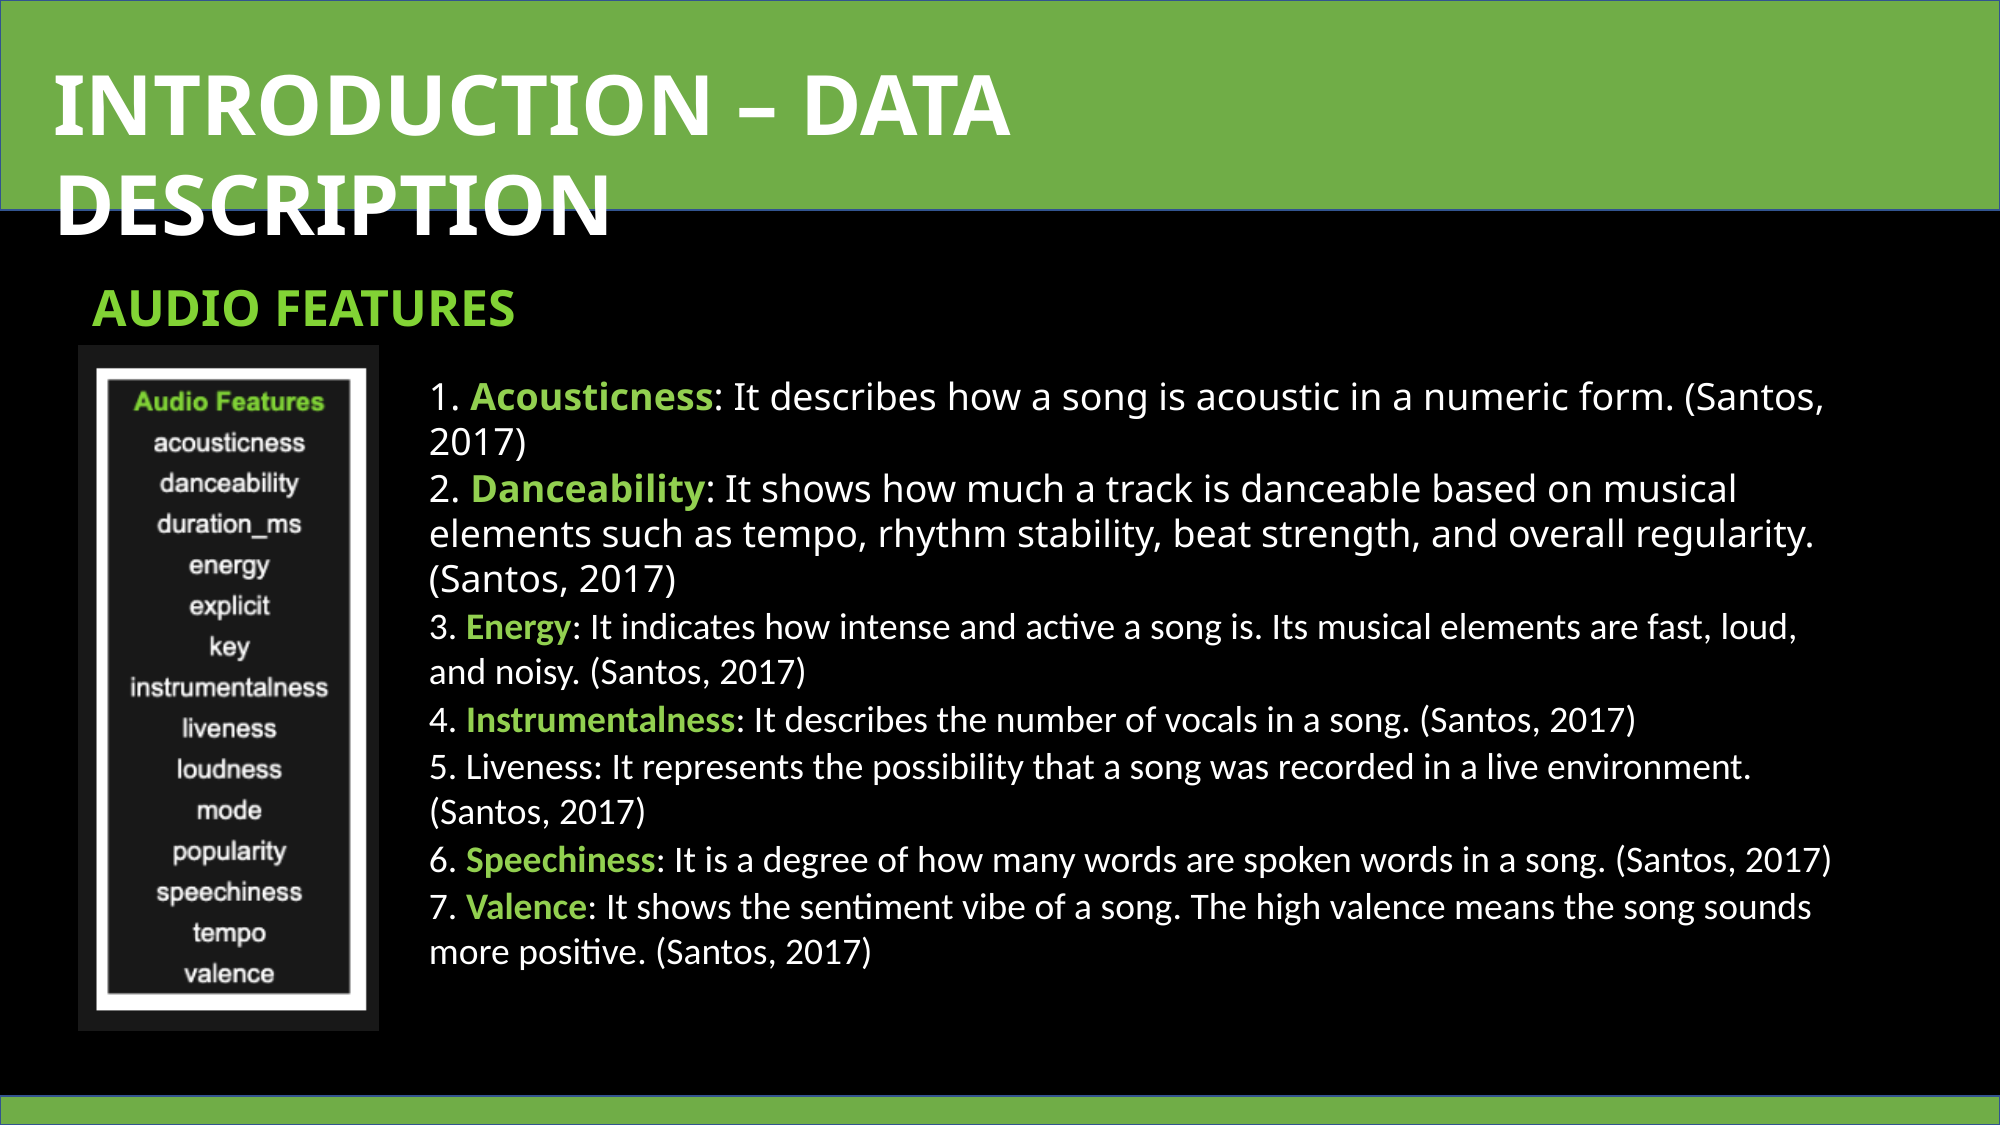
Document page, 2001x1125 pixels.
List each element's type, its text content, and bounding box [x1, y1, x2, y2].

text_box INTRODUCTION – DATA DESCRIPTION [38, 44, 1565, 260]
text_box [0, 1095, 2000, 1125]
picture [77, 345, 379, 1031]
text_box AUDIO FEATURES [77, 269, 579, 345]
text_box 1. Acousticness: It describes how a song is acoustic in a numeric form. (Santos, 2017) 2. Danceability: It shows how much a track is danceable based on musical elements such as tempo, rhythm stability, beat strength, and overall regularity. (Santos, 2017) 3. Energy: It indicates how intense and active a song is. Its musical elements are fast, loud, and noisy. (Santos, 2017) 4. Instrumentalness: It describes the number of vocals in a song. (Santos, 2017) 5. Liveness: It represents the possibility that a song was recorded in a live environment. (Santos, 2017) 6. Speechiness: It is a degree of how many words are spoken words in a song. (Santos, 2017) 7. Valence: It shows the sentiment vibe of a song. The high valence means the song sounds more positive. (Santos, 2017) [414, 365, 1875, 1028]
text_box [0, 0, 2000, 211]
